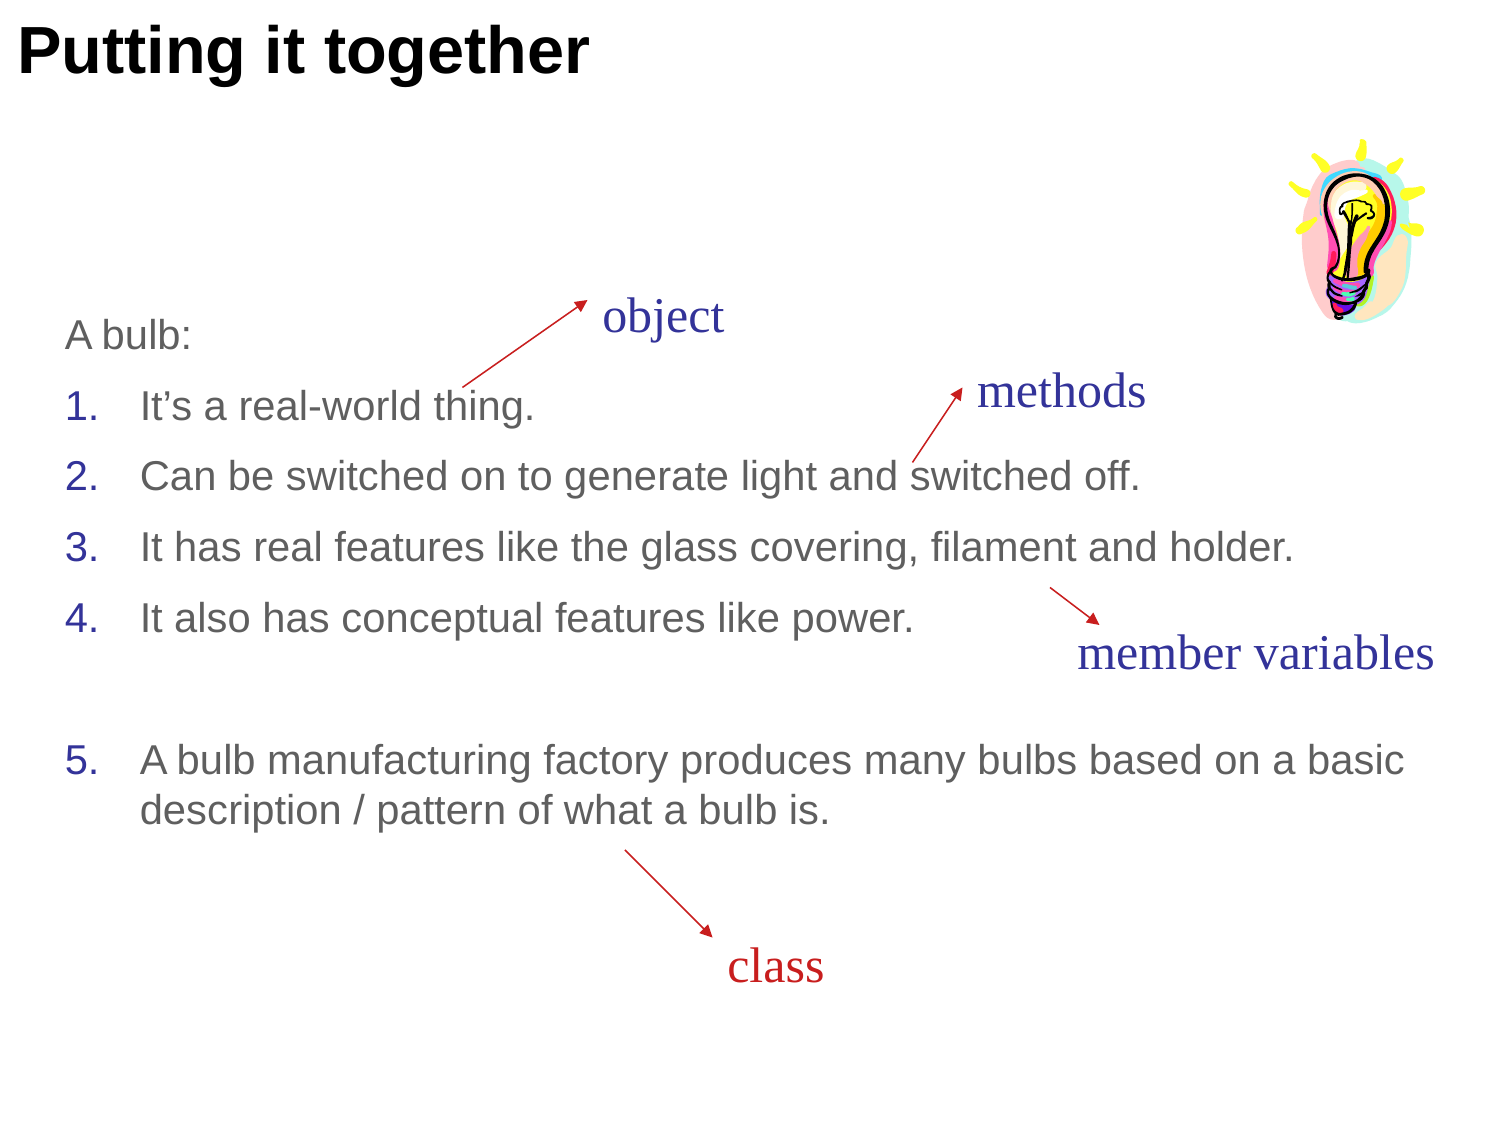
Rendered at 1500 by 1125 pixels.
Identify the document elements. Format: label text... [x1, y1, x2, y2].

text_box [1049, 587, 1100, 625]
text_box [912, 387, 963, 463]
text_box A bulb: It’s a real-world thing. Can be switched on to generate light and switched off. It has real features like the glass covering, filament and holder. It also has conceptual features like power. A bulb manufacturing factory produces many bulbs based on a basic description / pattern of what a bulb is. [50, 299, 1450, 925]
text_box Putting it together [2, 0, 607, 95]
text_box member variables [1062, 612, 1500, 688]
text_box [624, 849, 713, 938]
picture [1287, 137, 1428, 326]
text_box [462, 300, 587, 388]
text_box class [712, 924, 900, 1000]
text_box methods [962, 349, 1175, 425]
text_box object [587, 274, 763, 350]
